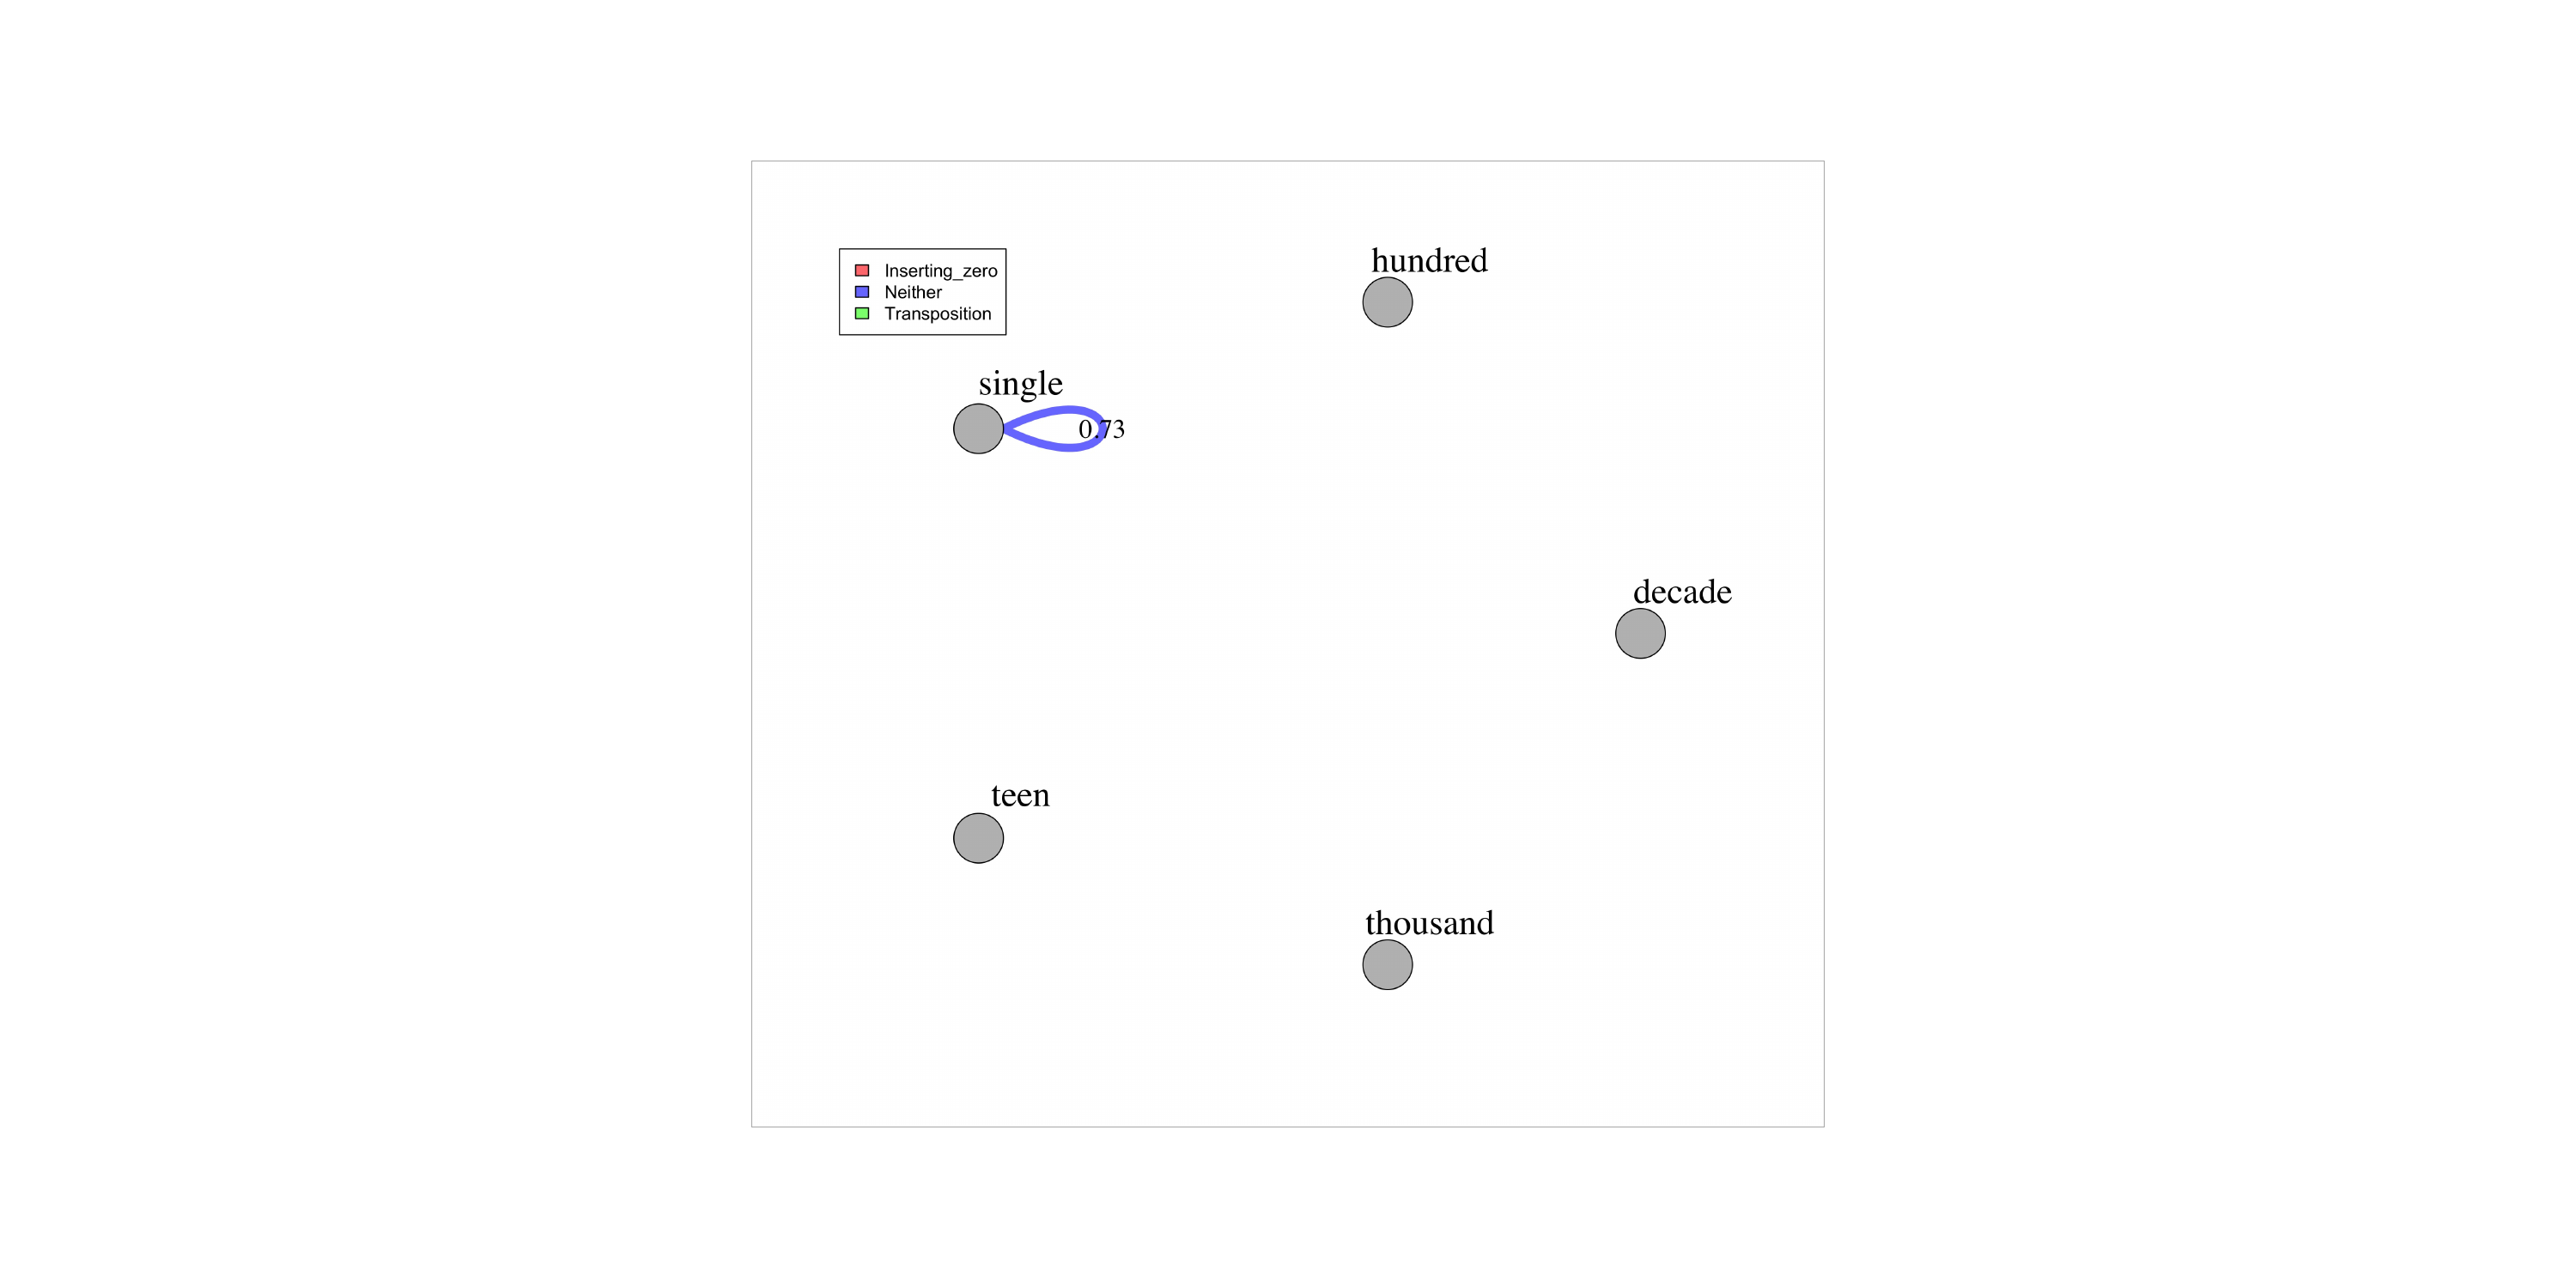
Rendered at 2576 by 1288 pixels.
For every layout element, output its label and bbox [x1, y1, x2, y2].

picture [750, 161, 1826, 1127]
